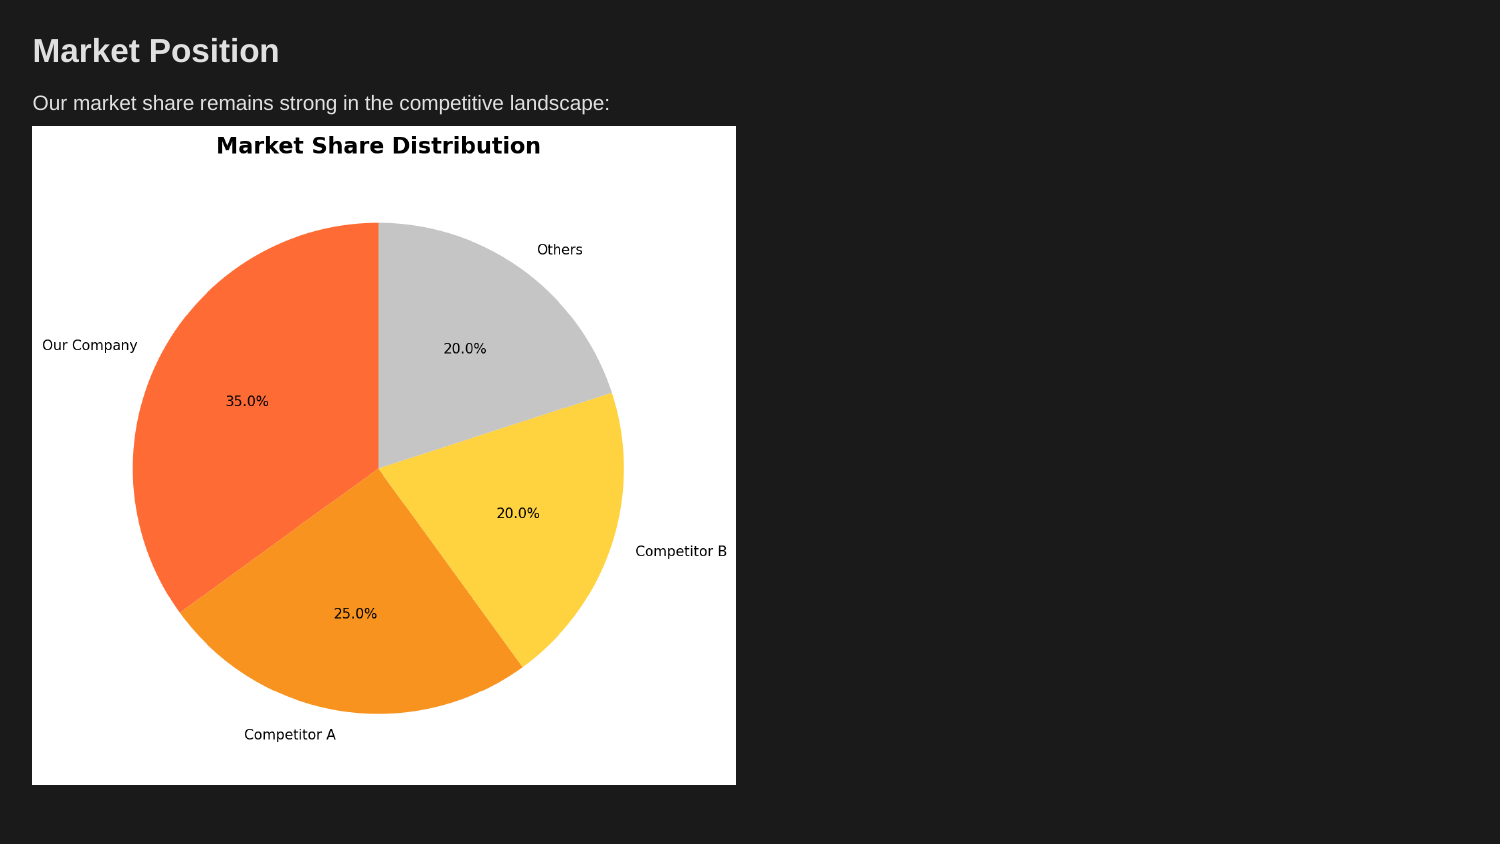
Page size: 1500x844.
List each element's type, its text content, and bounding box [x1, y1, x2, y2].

picture [32, 126, 737, 785]
text_box Market Position [32, 29, 1500, 70]
text_box Our market share remains strong in the competitive landscape: [32, 89, 1500, 115]
